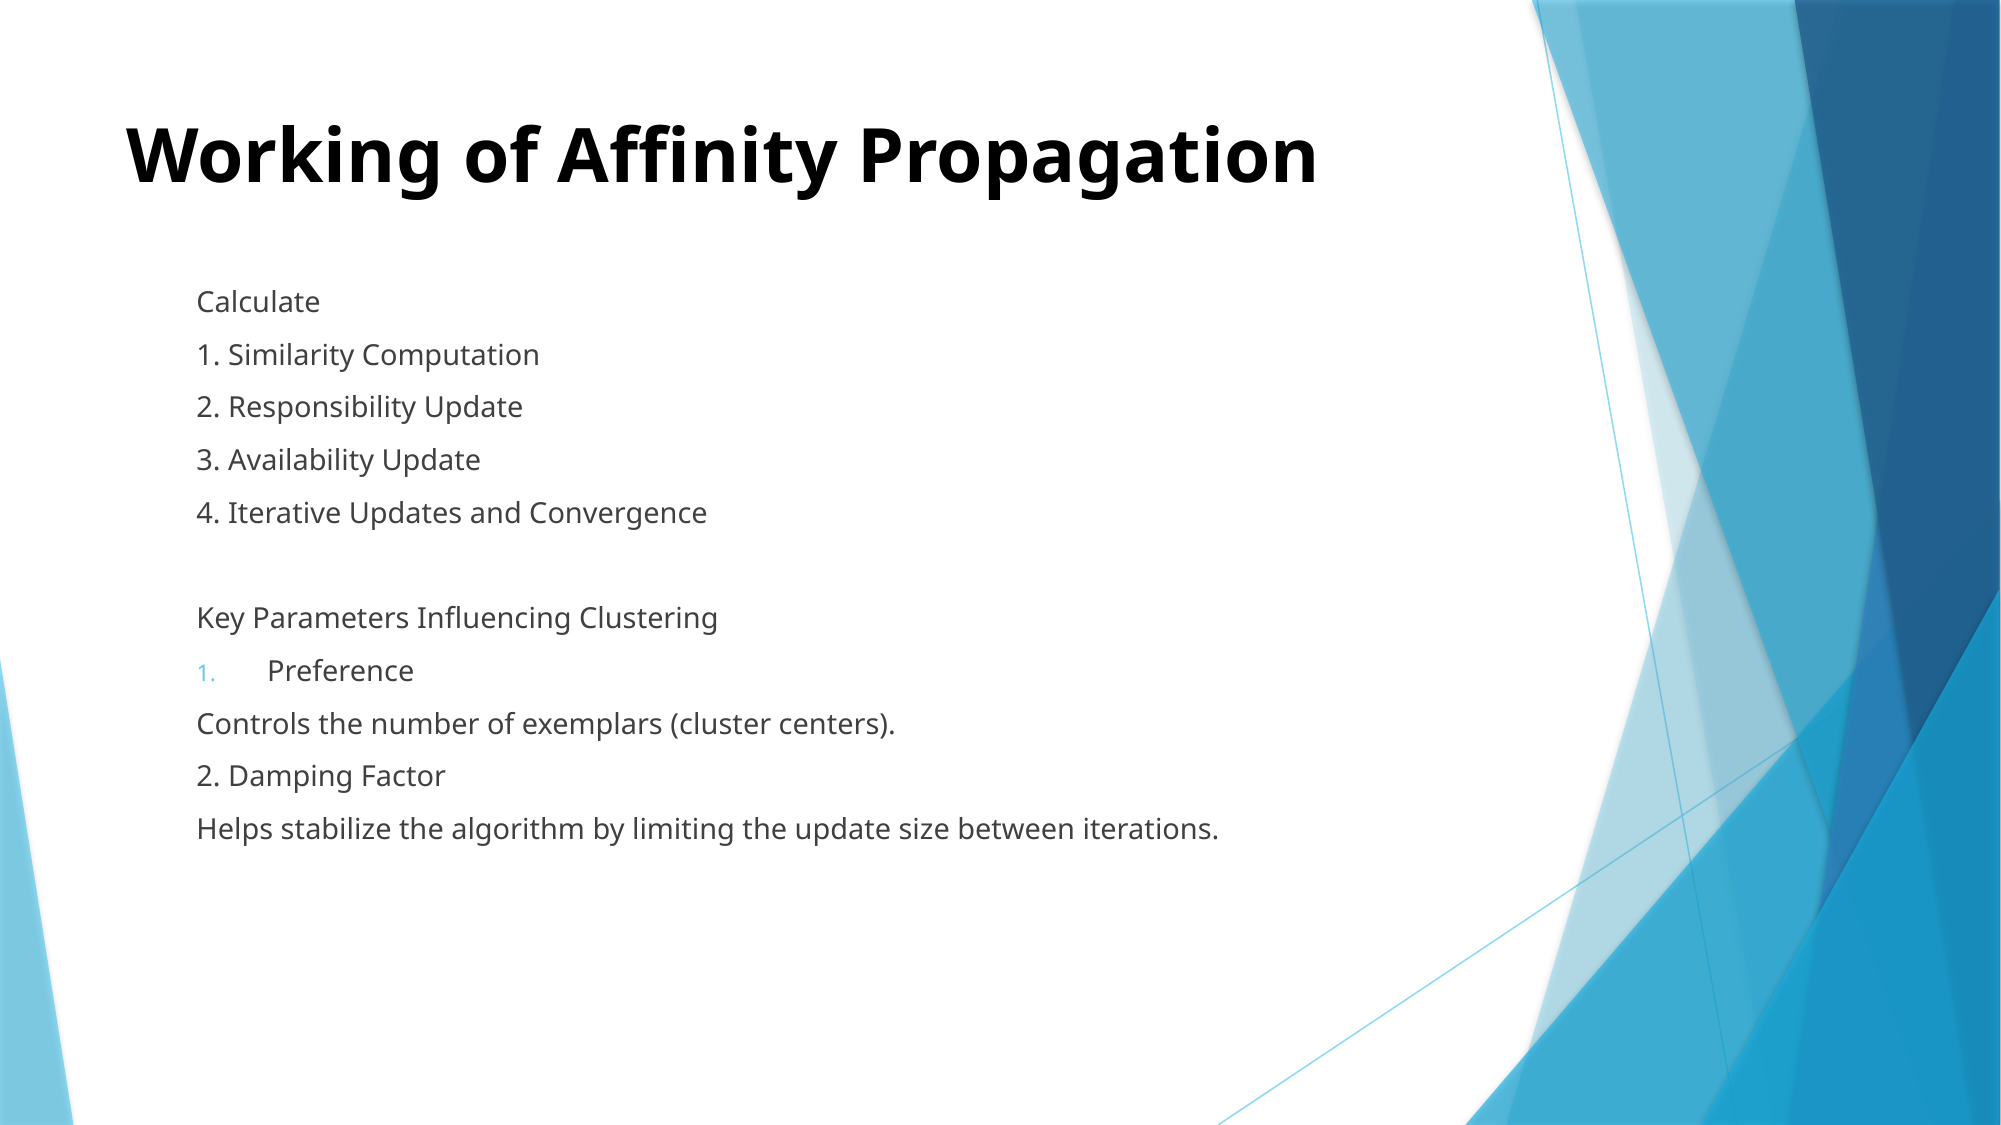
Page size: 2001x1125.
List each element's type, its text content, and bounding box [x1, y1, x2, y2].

title Working of Affinity Propagation [111, 99, 1522, 275]
list Calculate 1. Similarity Computation 2. Responsibility Update 3. Availability Update 4. Iterative Updates and Convergence Key Parameters Influencing Clustering Preference Controls the number of exemplars (cluster centers). 2. Damping Factor Helps stabilize the algorithm by limiting the update size between iterations. [111, 275, 1522, 913]
